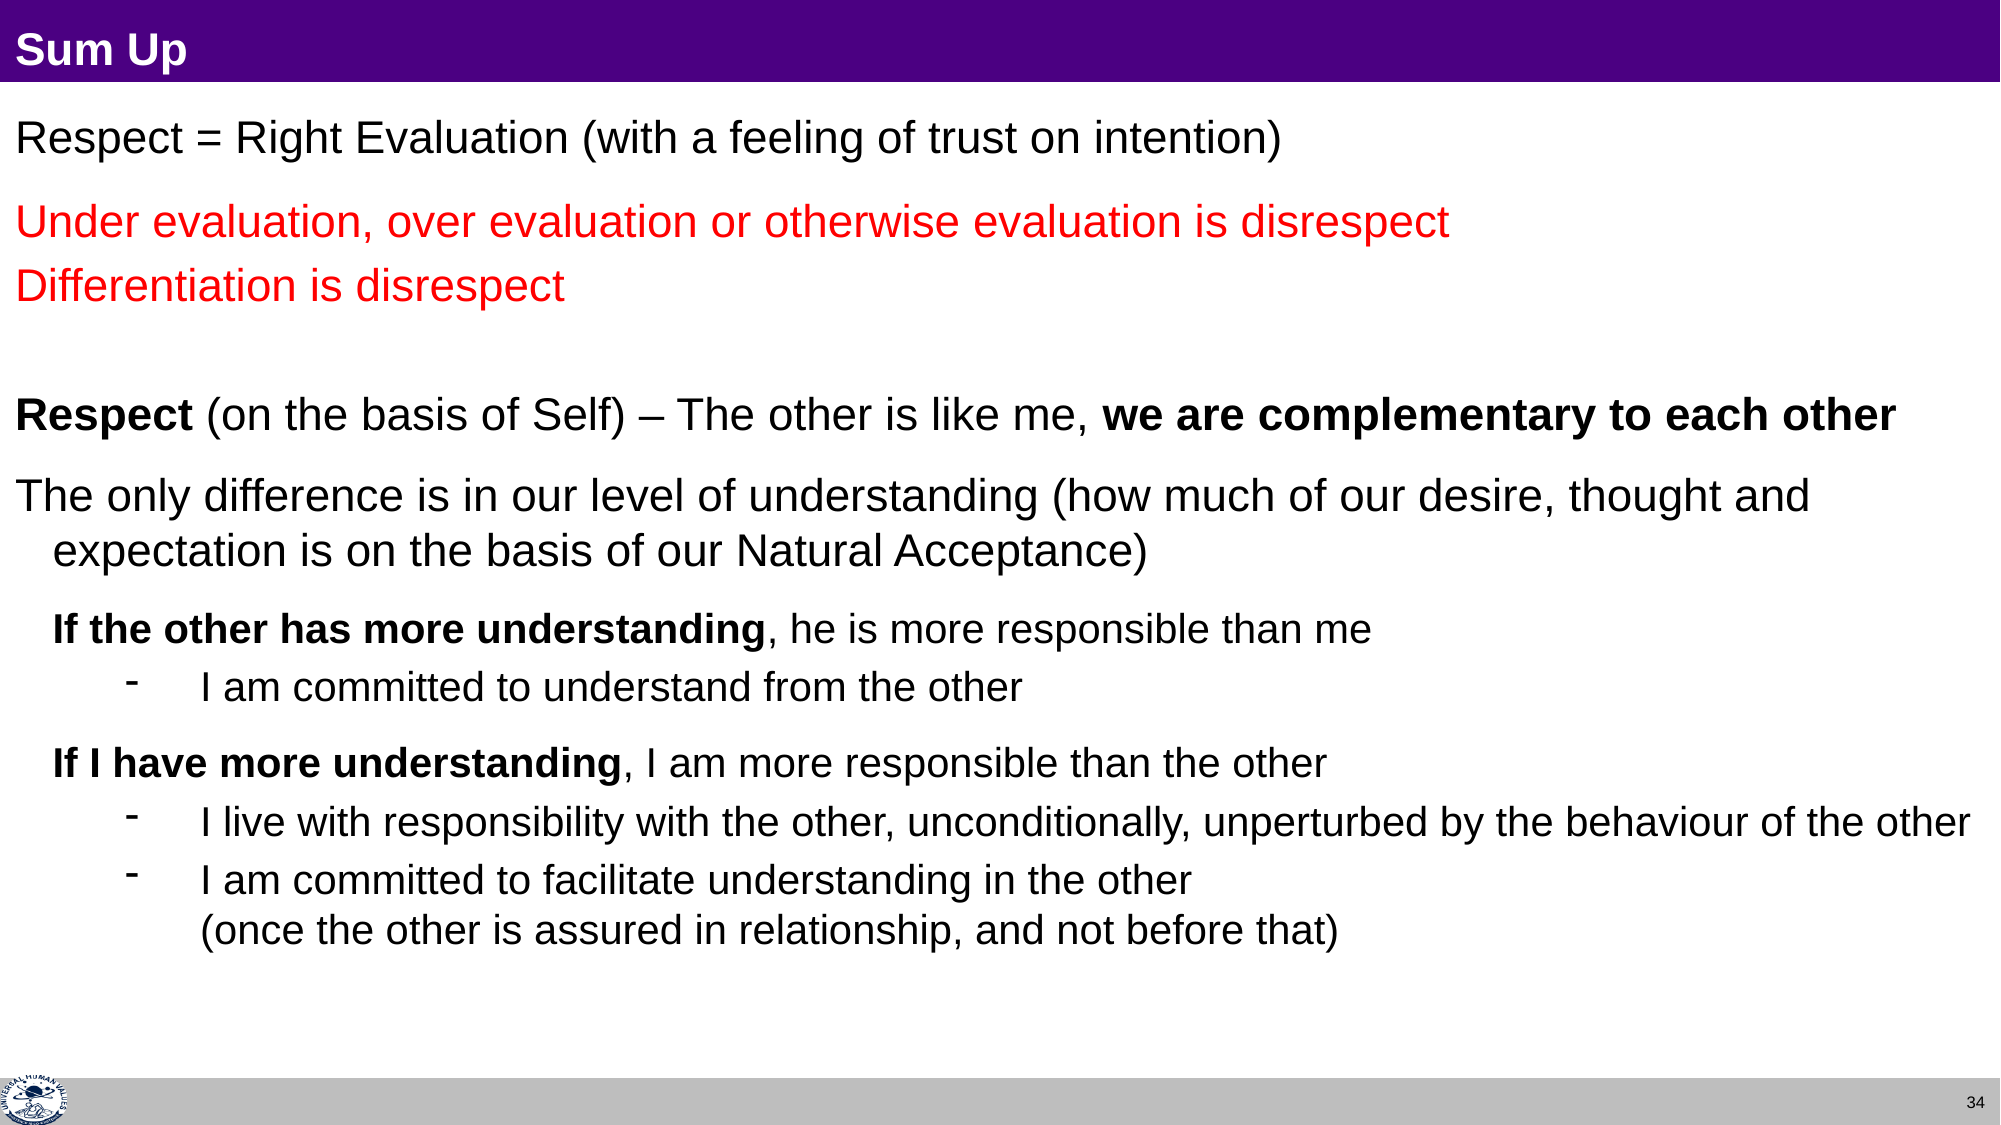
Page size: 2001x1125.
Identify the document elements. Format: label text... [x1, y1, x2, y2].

list Respect = Right Evaluation (with a feeling of trust on intention) Under evaluation, over evaluation or otherwise evaluation is disrespect Differentiation is disrespect Respect (on the basis of Self) – The other is like me, we are complementary to each other The only difference is in our level of understanding (how much of our desire, thought and expectation is on the basis of our Natural Acceptance) If the other has more understanding, he is more responsible than me I am committed to understand from the other If I have more understanding, I am more responsible than the other I live with responsibility with the other, unconditionally, unperturbed by the behaviour of the other I am committed to facilitate understanding in the other (once the other is assured in relationship, and not before that) [0, 99, 2000, 1075]
picture [0, 1075, 67, 1125]
title Sum Up [0, 12, 2000, 75]
